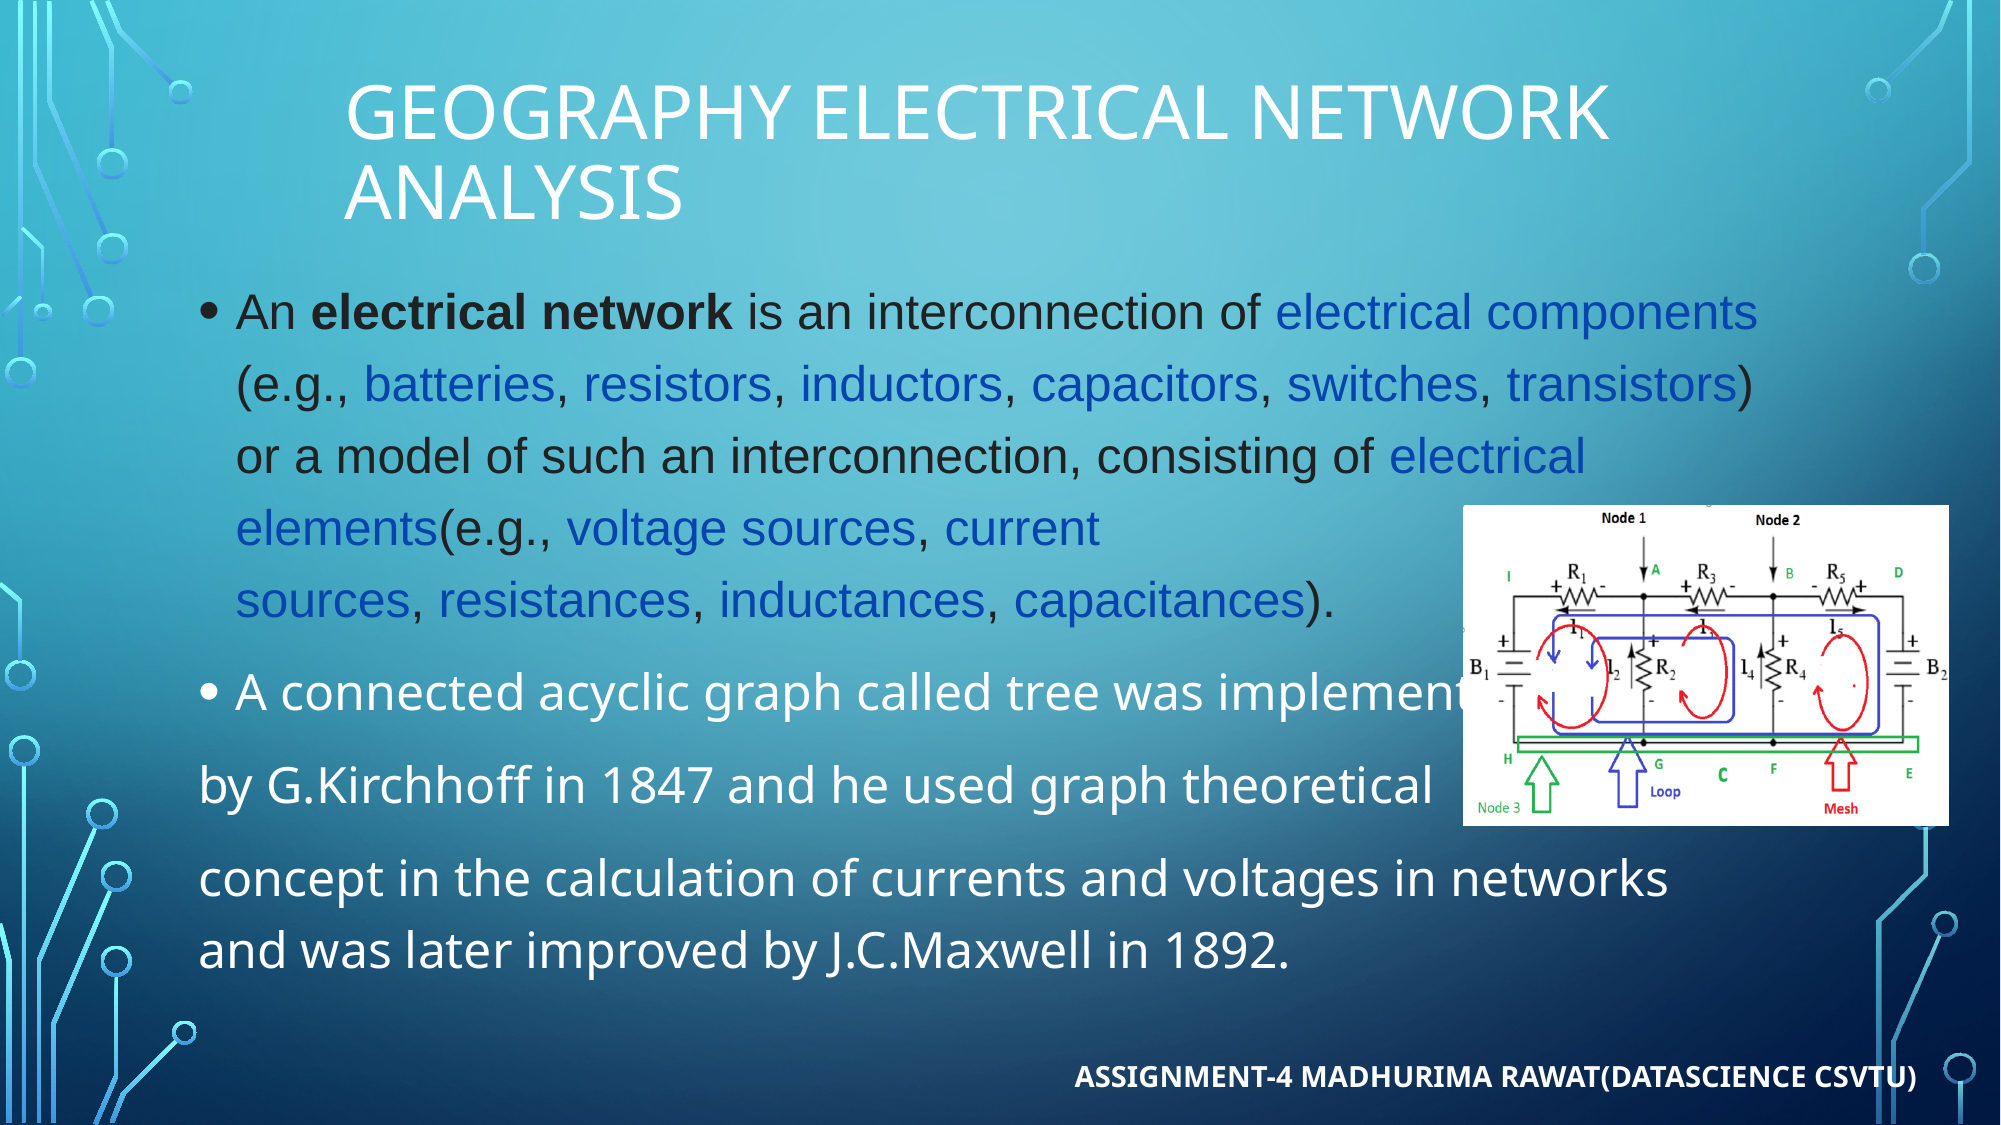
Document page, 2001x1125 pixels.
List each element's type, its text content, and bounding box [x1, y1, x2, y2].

title GEOGRAPHY ELECTRICAL NETWORK ANALYSIS [329, 50, 1888, 261]
footer ASSIGNMENT-4 MADHURIMA RAWAT(DATASCIENCE CSVTU) [1059, 1046, 2000, 1106]
picture [1463, 504, 1950, 826]
list An electrical network is an interconnection of electrical components (e.g., batteries, resistors, inductors, capacitors, switches, transistors) or a model of such an interconnection, consisting of electrical elements(e.g., voltage sources, current sources, resistances, inductances, capacitances). A connected acyclic graph called tree was implemented by G.Kirchhoff in 1847 and he used graph theoretical concept in the calculation of currents and voltages in networks and was later improved by J.C.Maxwell in 1892. [183, 260, 1786, 993]
